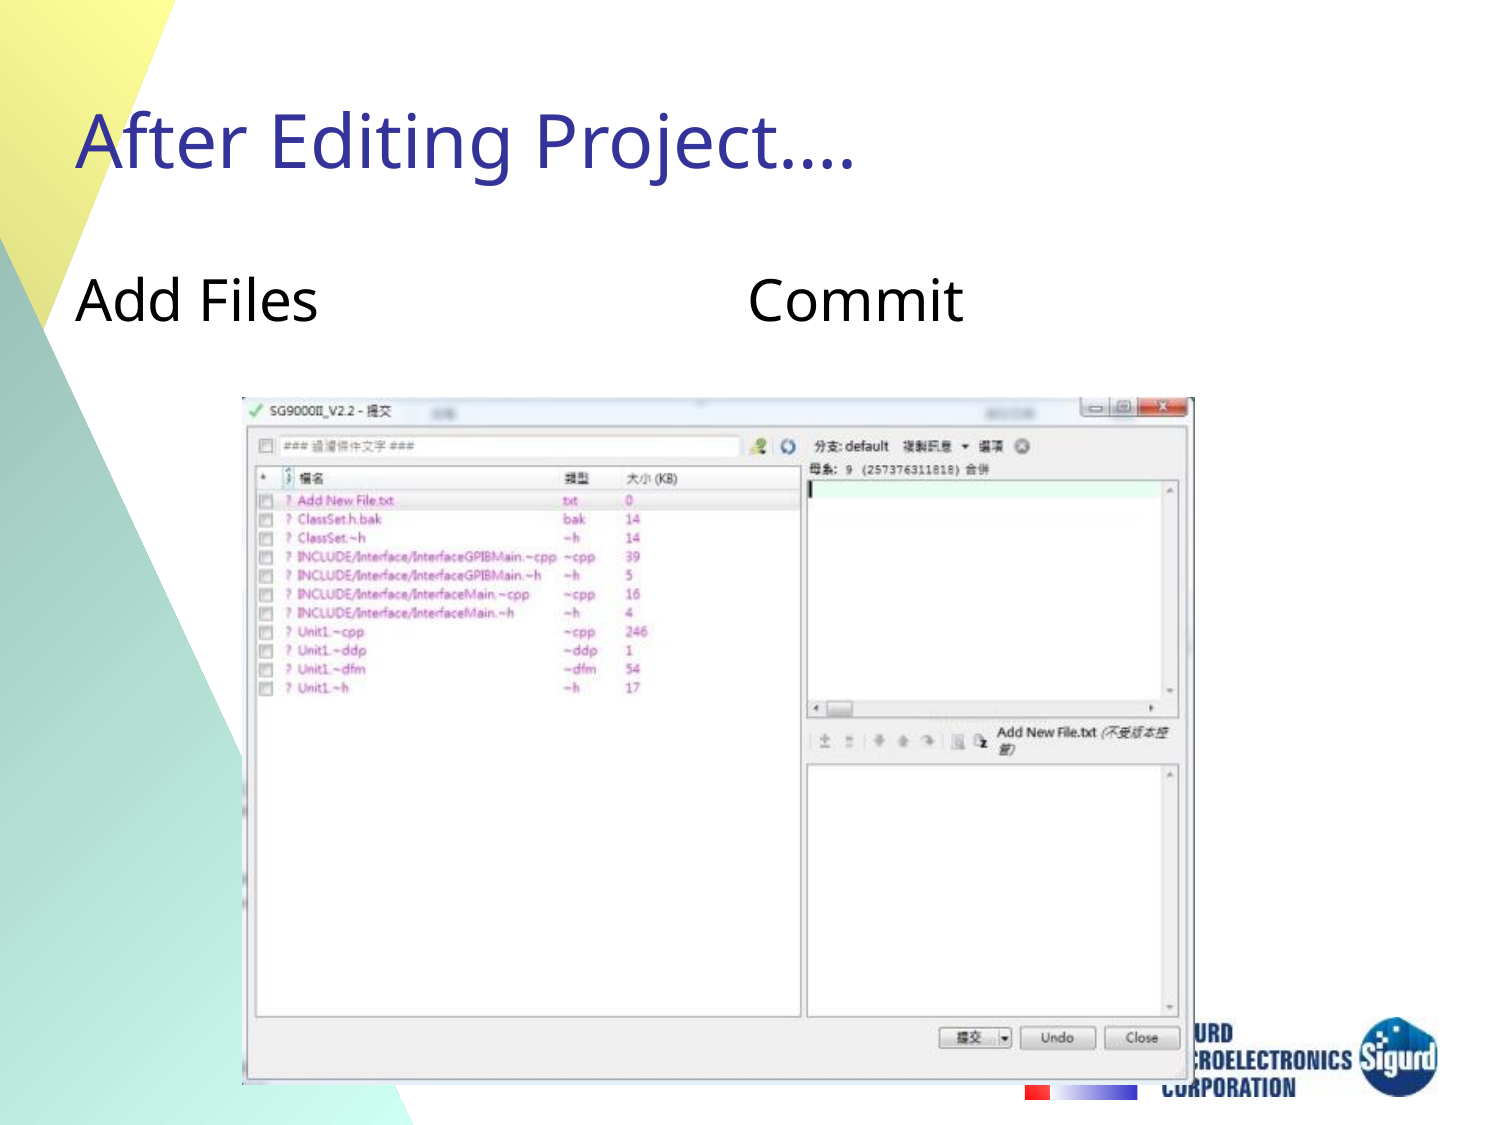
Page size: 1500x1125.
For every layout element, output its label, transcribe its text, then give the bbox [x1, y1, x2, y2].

list Commit [747, 263, 1395, 916]
title After Editing Project…. [75, 44, 1425, 233]
list Add Files [75, 263, 723, 916]
picture [241, 396, 1438, 1097]
